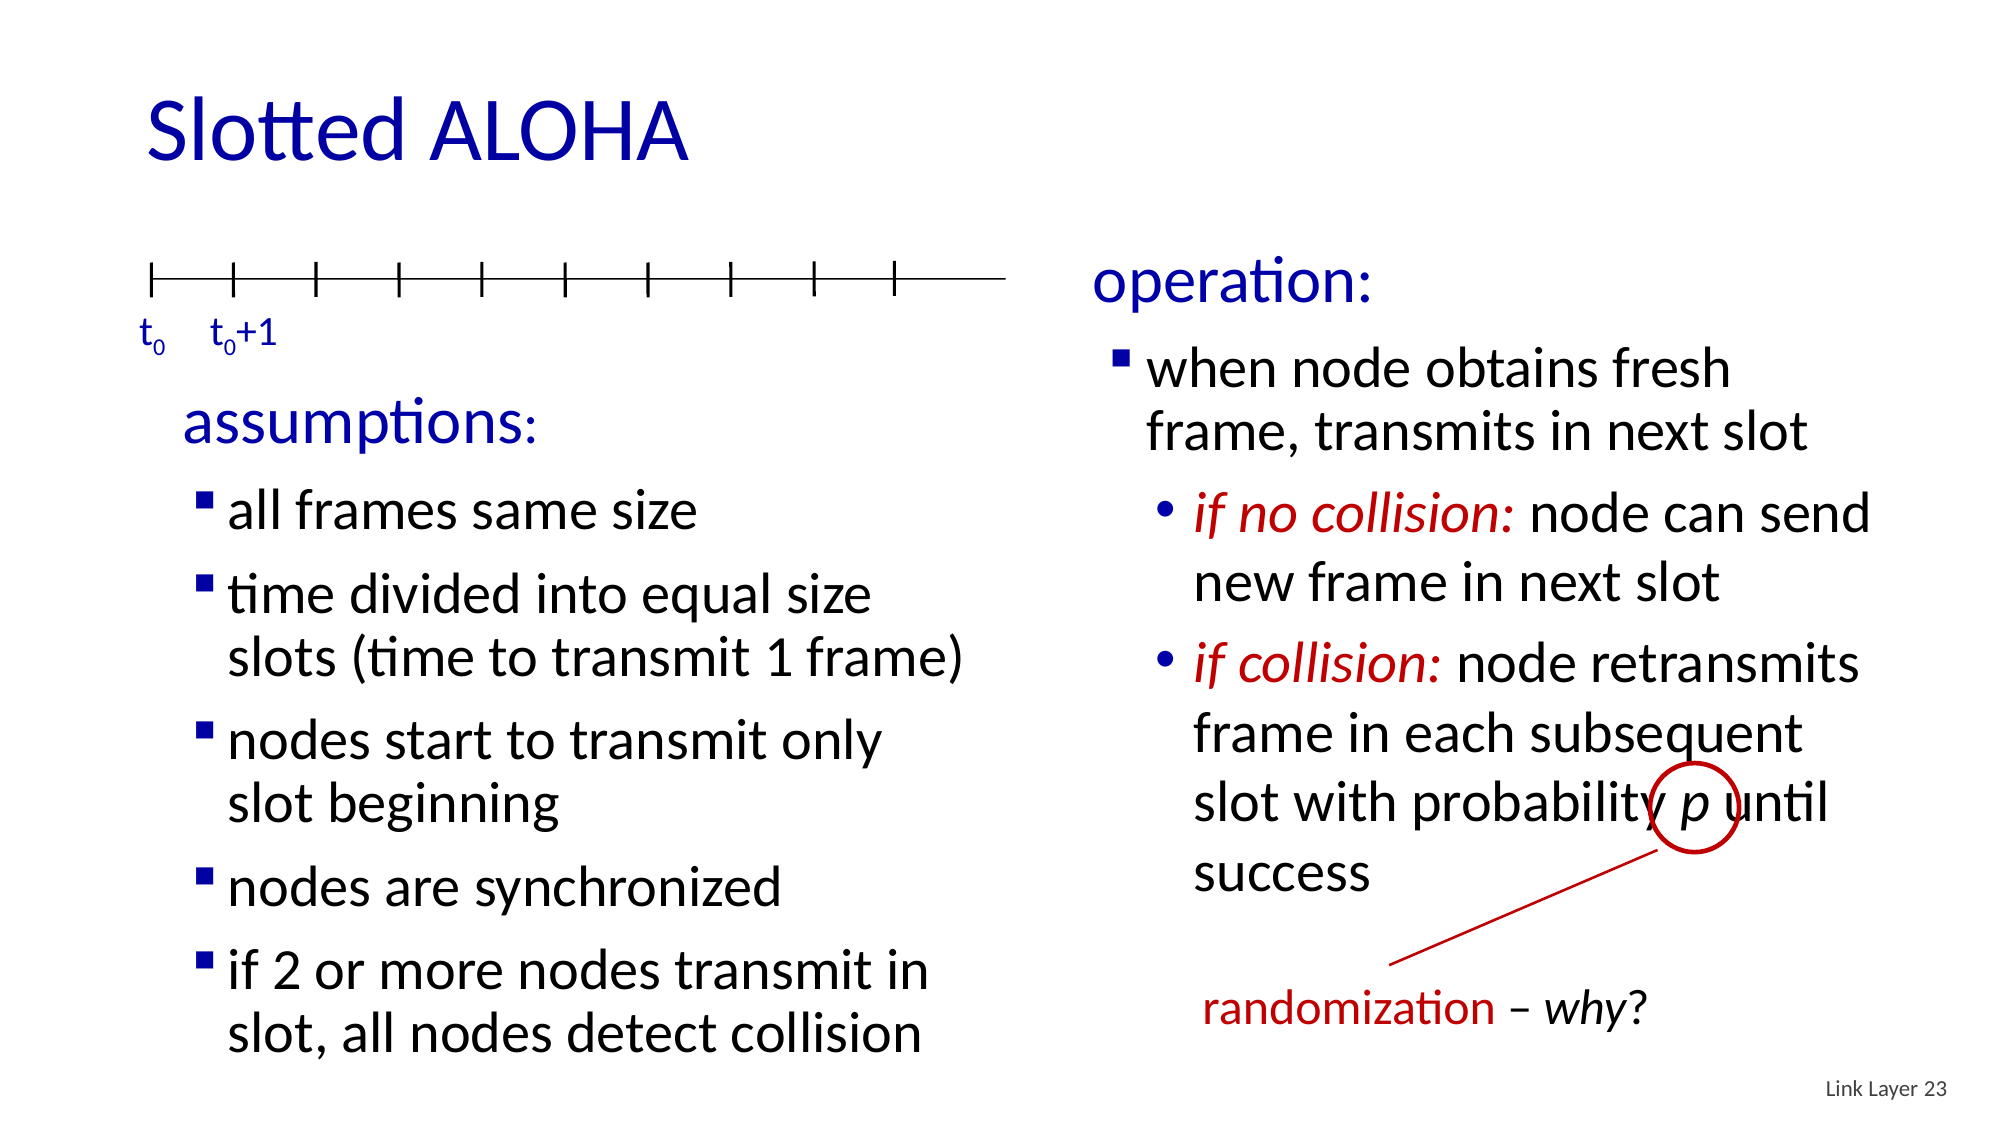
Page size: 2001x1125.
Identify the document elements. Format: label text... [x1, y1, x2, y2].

slide_number Link Layer 23 [1512, 1056, 1963, 1117]
text_box assumptions: all frames same size time divided into equal size slots (time to transmit 1 frame) nodes start to transmit only slot beginning nodes are synchronized if 2 or more nodes transmit in slot, all nodes detect collision [146, 378, 984, 1125]
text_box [122, 260, 1006, 362]
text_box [1184, 763, 1740, 1044]
text_box operation: when node obtains fresh frame, transmits in next slot if no collision: node can send new frame in next slot if collision: node retransmits frame in each subsequent slot with probability p until success [1056, 237, 1905, 1000]
title Slotted ALOHA [131, 57, 1857, 205]
